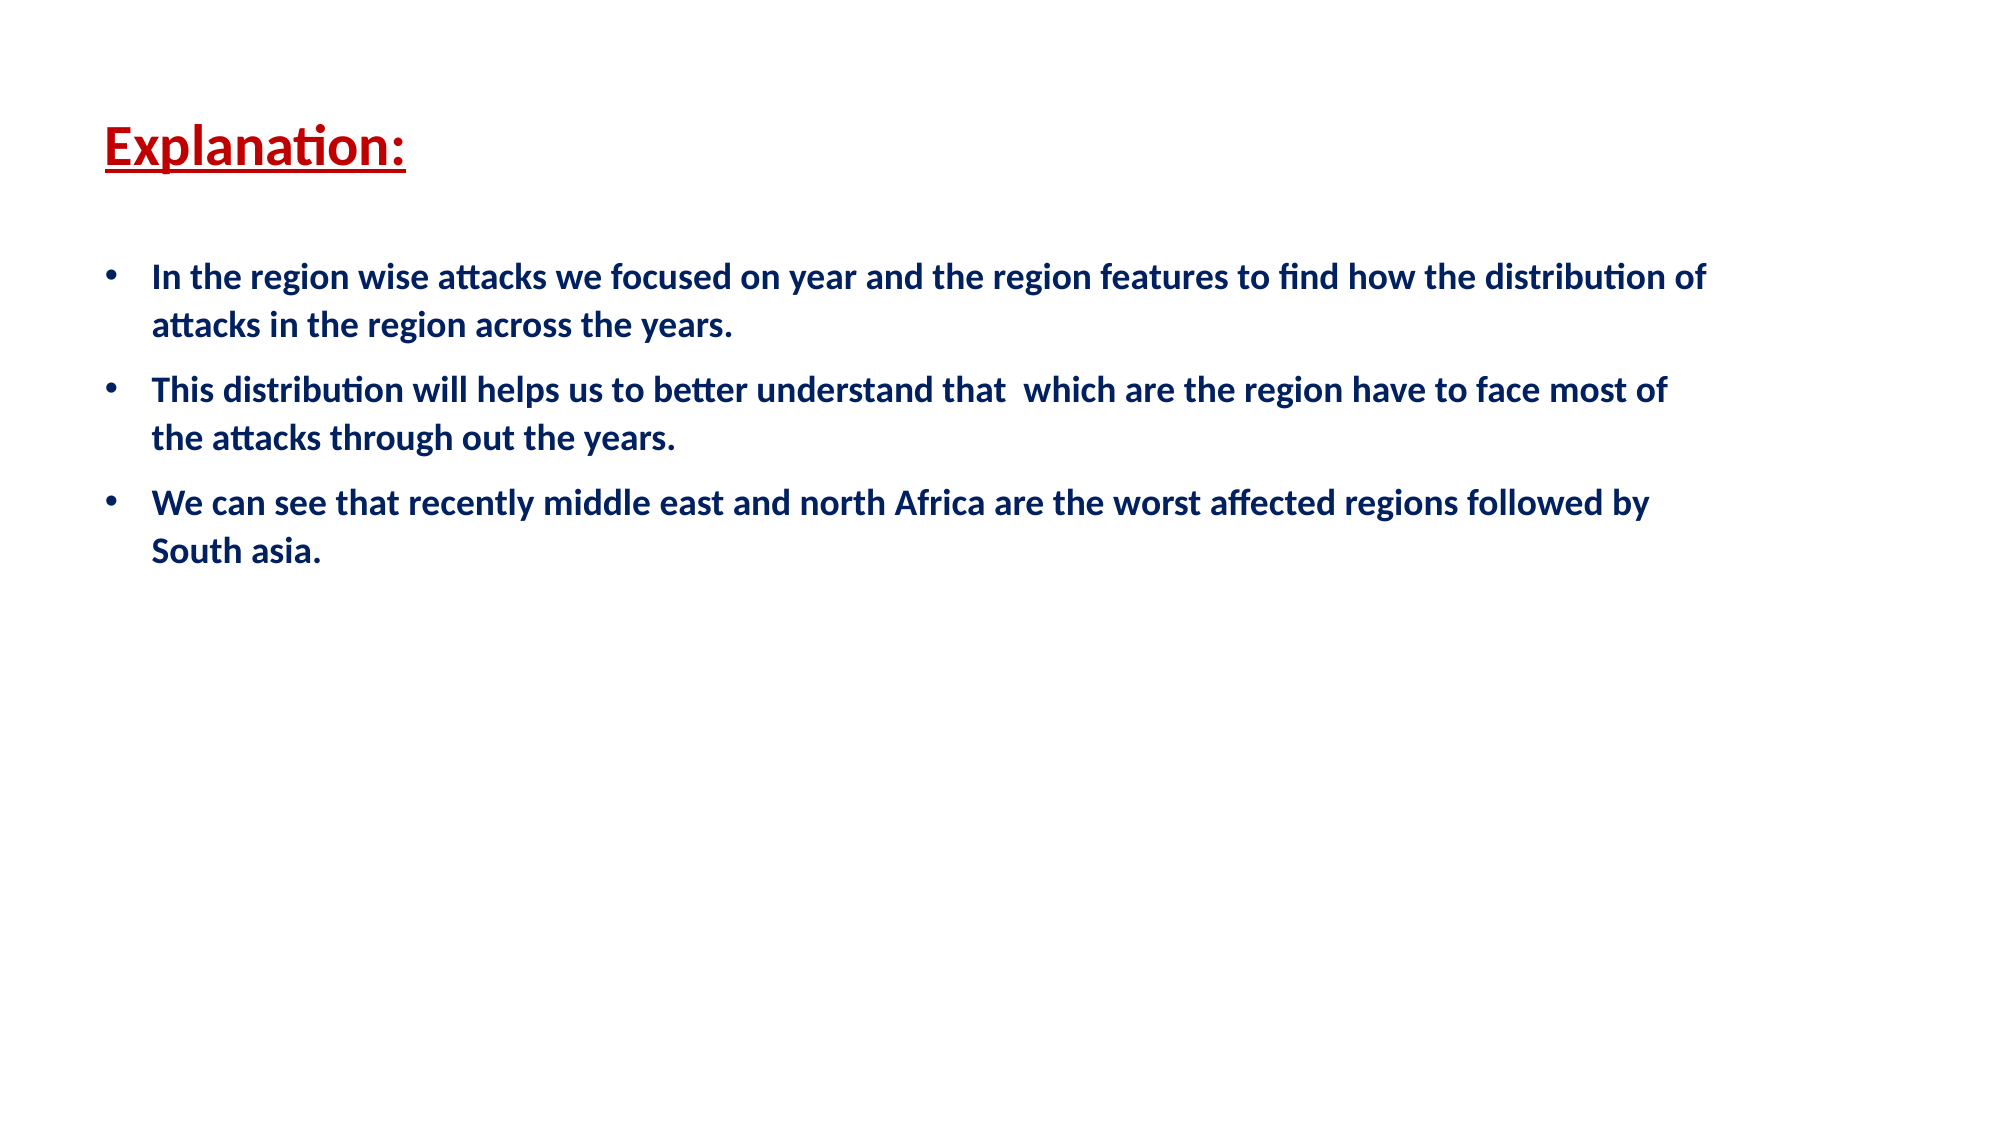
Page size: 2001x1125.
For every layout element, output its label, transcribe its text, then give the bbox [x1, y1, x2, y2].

text_box In the region wise attacks we focused on year and the region features to find how the distribution of attacks in the region across the years. This distribution will helps us to better understand that which are the region have to face most of the attacks through out the years. We can see that recently middle east and north Africa are the worst affected regions followed by South asia. [89, 241, 1744, 641]
text_box Explanation: [90, 99, 1284, 185]
